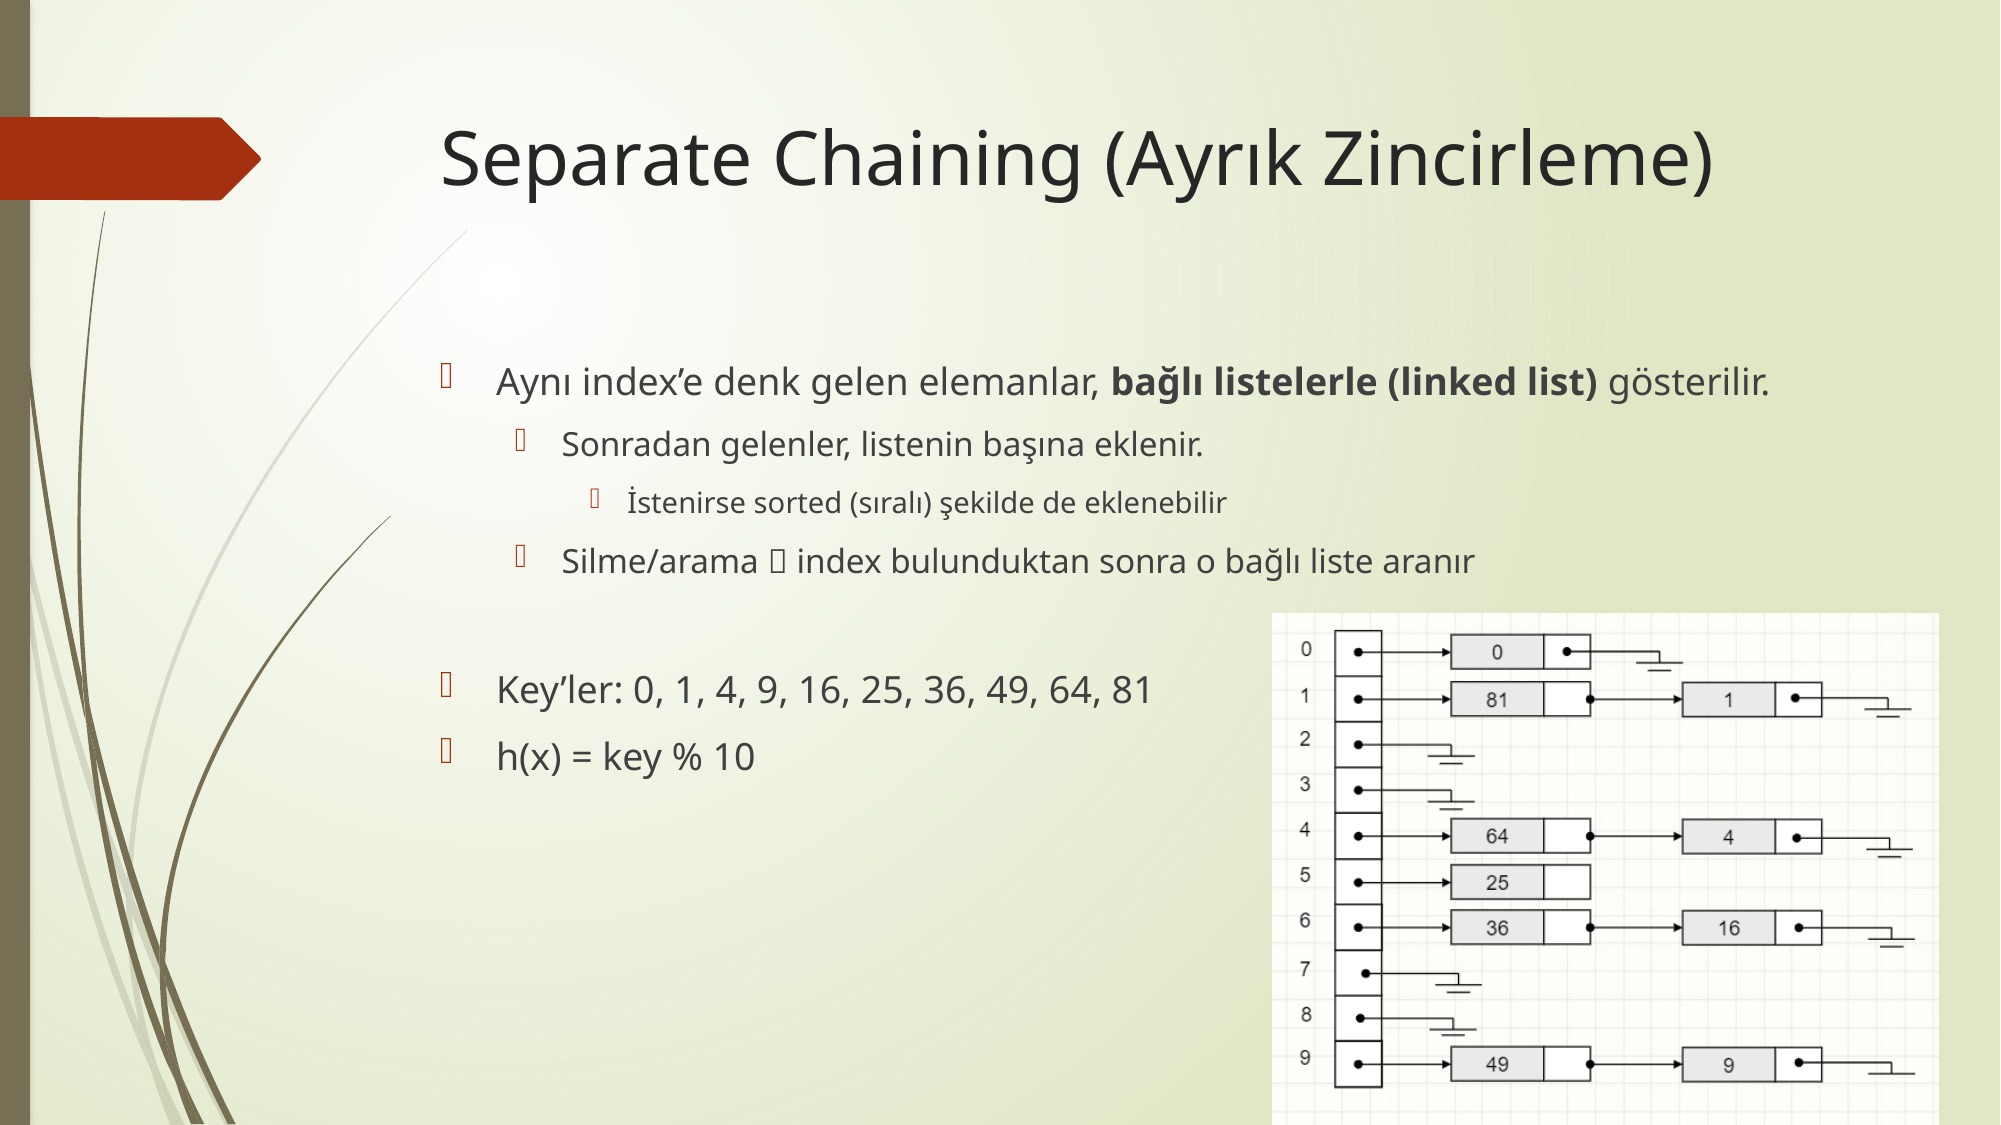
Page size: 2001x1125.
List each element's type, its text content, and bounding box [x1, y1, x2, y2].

picture [1271, 613, 1939, 1125]
title Separate Chaining (Ayrık Zincirleme) [425, 102, 1888, 313]
list Aynı index’e denk gelen elemanlar, bağlı listelerle (linked list) gösterilir. Sonradan gelenler, listenin başına eklenir. İstenirse sorted (sıralı) şekilde de eklenebilir Silme/arama  index bulunduktan sonra o bağlı liste aranır Key’ler: 0, 1, 4, 9, 16, 25, 36, 49, 64, 81 h(x) = key % 10 [424, 350, 1888, 970]
